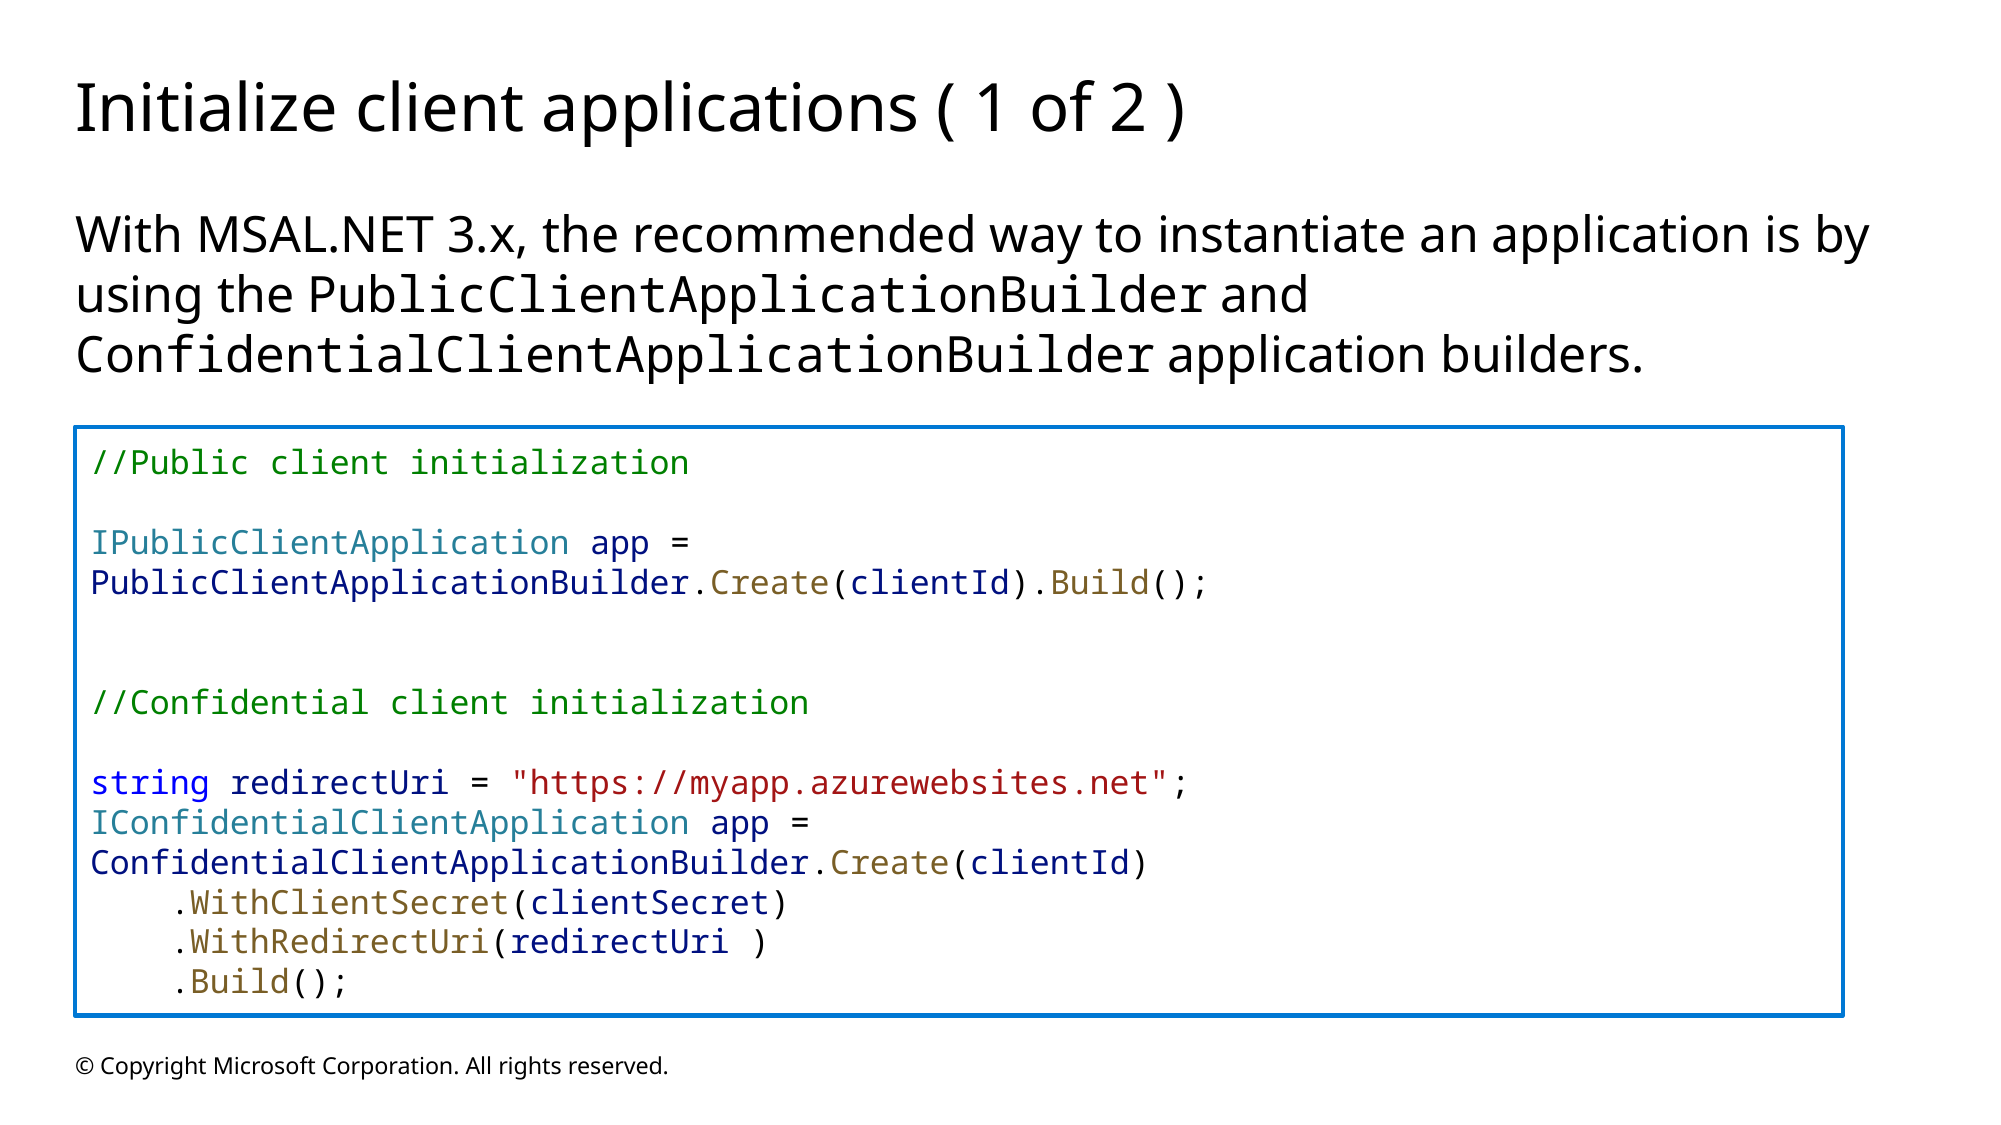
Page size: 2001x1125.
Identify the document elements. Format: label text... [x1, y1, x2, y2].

list With MSAL.NET 3.x, the recommended way to instantiate an application is by using the PublicClientApplicationBuilder and ConfidentialClientApplicationBuilder application builders. [75, 202, 1916, 406]
title Initialize client applications ( 1 of 2 ) [75, 67, 1916, 153]
text_box //Public client initialization IPublicClientApplication app = PublicClientApplicationBuilder.Create(clientId).Build(); //Confidential client initialization string redirectUri = "https://myapp.azurewebsites.net"; IConfidentialClientApplication app = ConfidentialClientApplicationBuilder.Create(clientId) .WithClientSecret(clientSecret) .WithRedirectUri(redirectUri ) .Build(); [74, 426, 1843, 1016]
